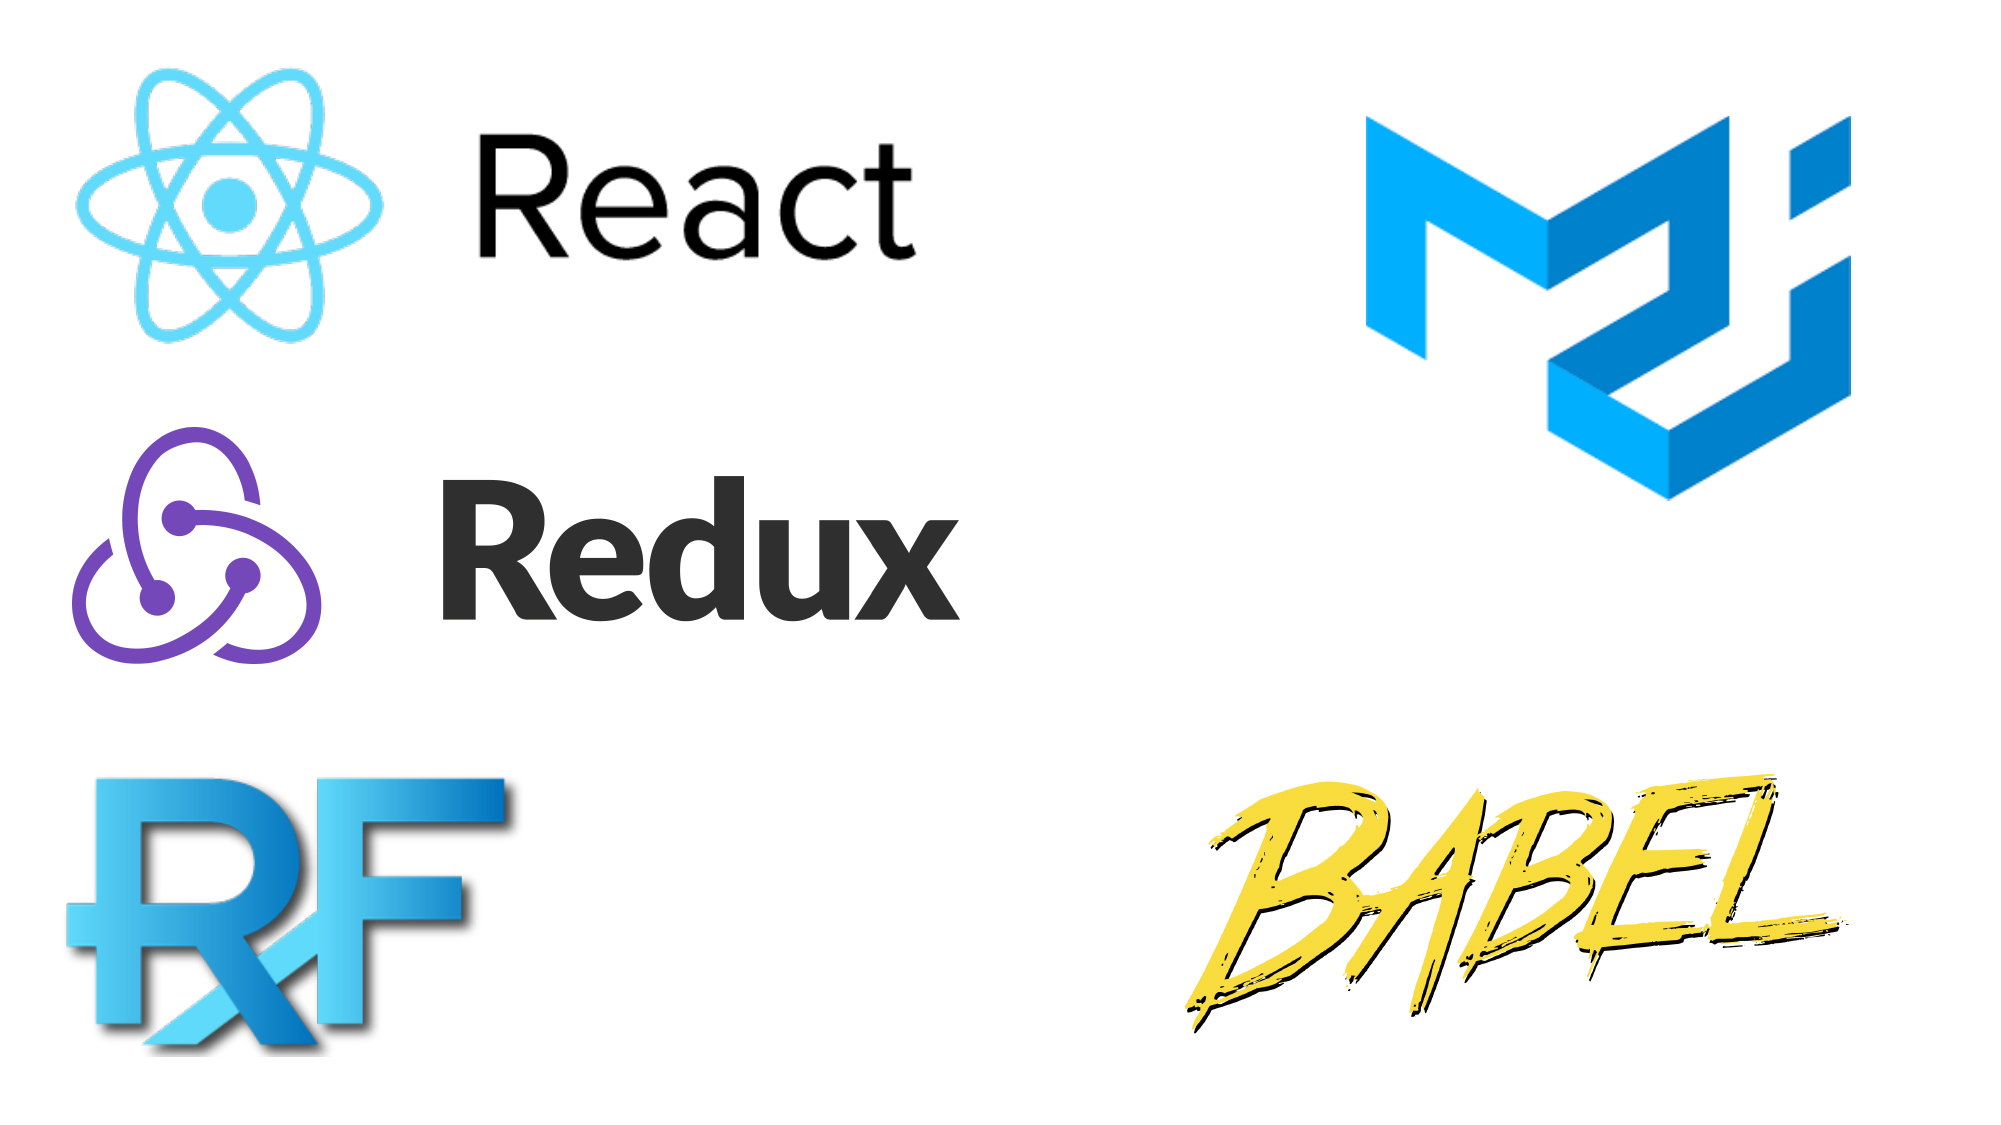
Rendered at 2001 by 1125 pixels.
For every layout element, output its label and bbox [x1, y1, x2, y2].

picture [72, 427, 960, 664]
picture [53, 773, 523, 1057]
picture [1177, 761, 1863, 1049]
picture [1366, 116, 1851, 501]
picture [35, 64, 1052, 348]
